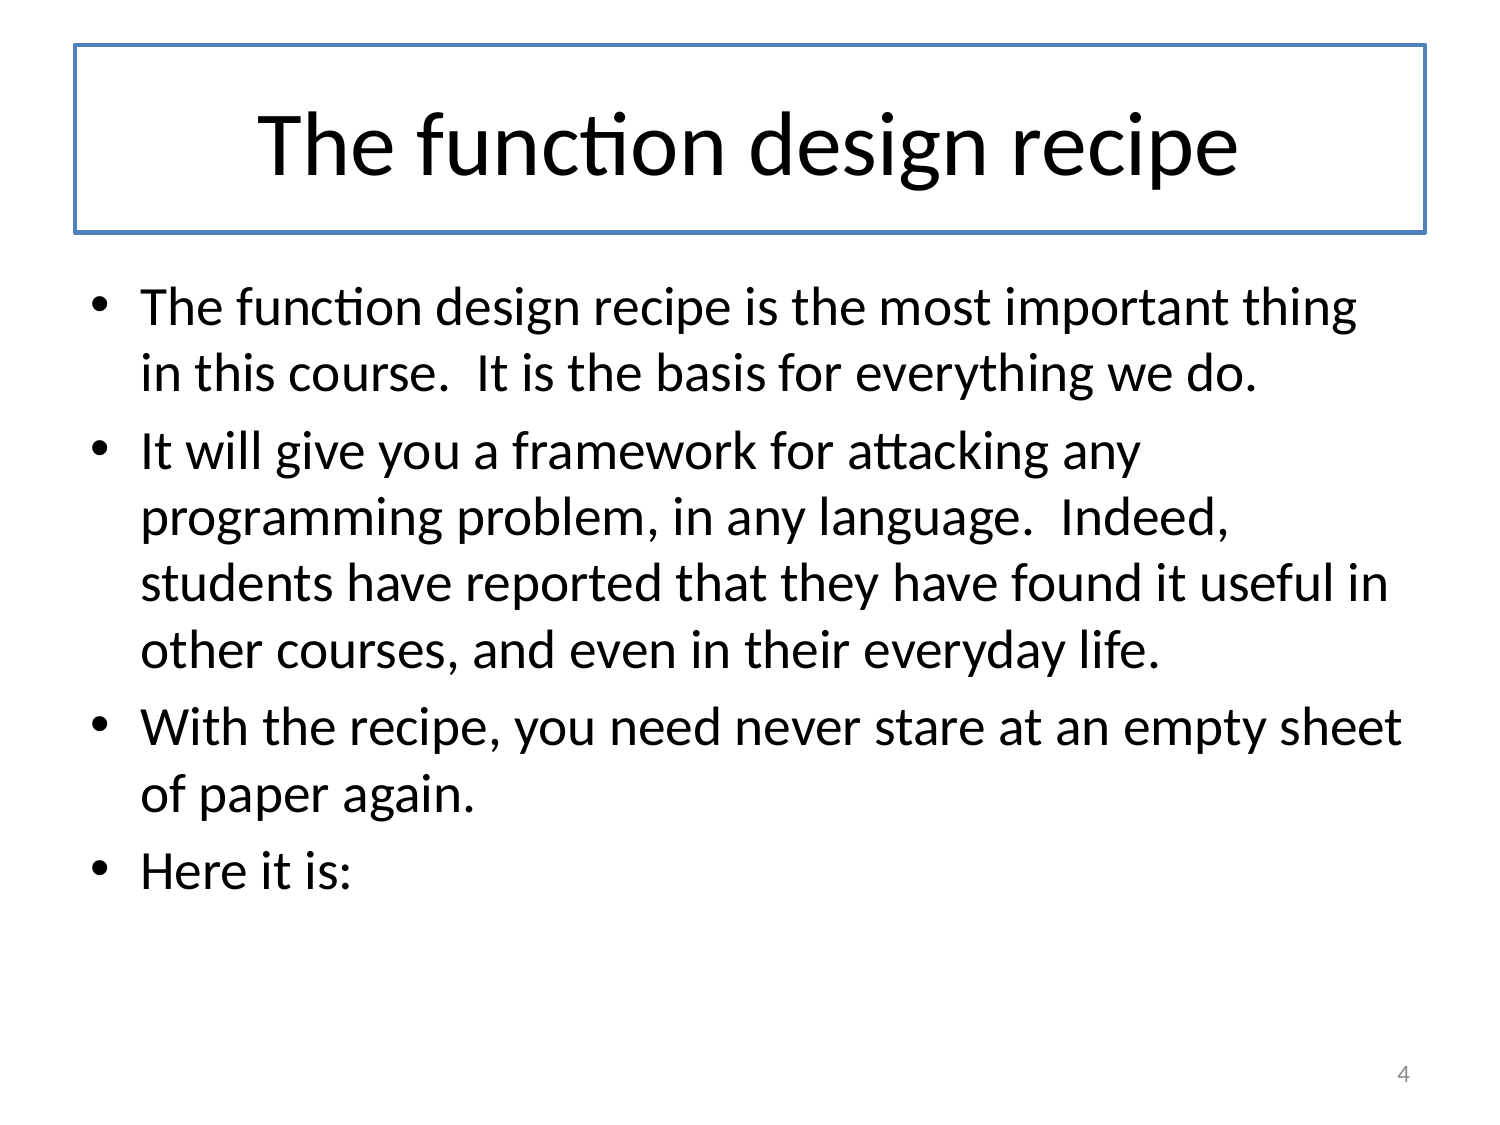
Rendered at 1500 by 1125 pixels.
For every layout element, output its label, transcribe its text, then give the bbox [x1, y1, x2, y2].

title The function design recipe [73, 43, 1427, 235]
slide_number 4 [1074, 1042, 1425, 1103]
list The function design recipe is the most important thing in this course. It is the basis for everything we do. It will give you a framework for attacking any programming problem, in any language. Indeed, students have reported that they have found it useful in other courses, and even in their everyday life. With the recipe, you need never stare at an empty sheet of paper again. Here it is: [75, 262, 1425, 1005]
